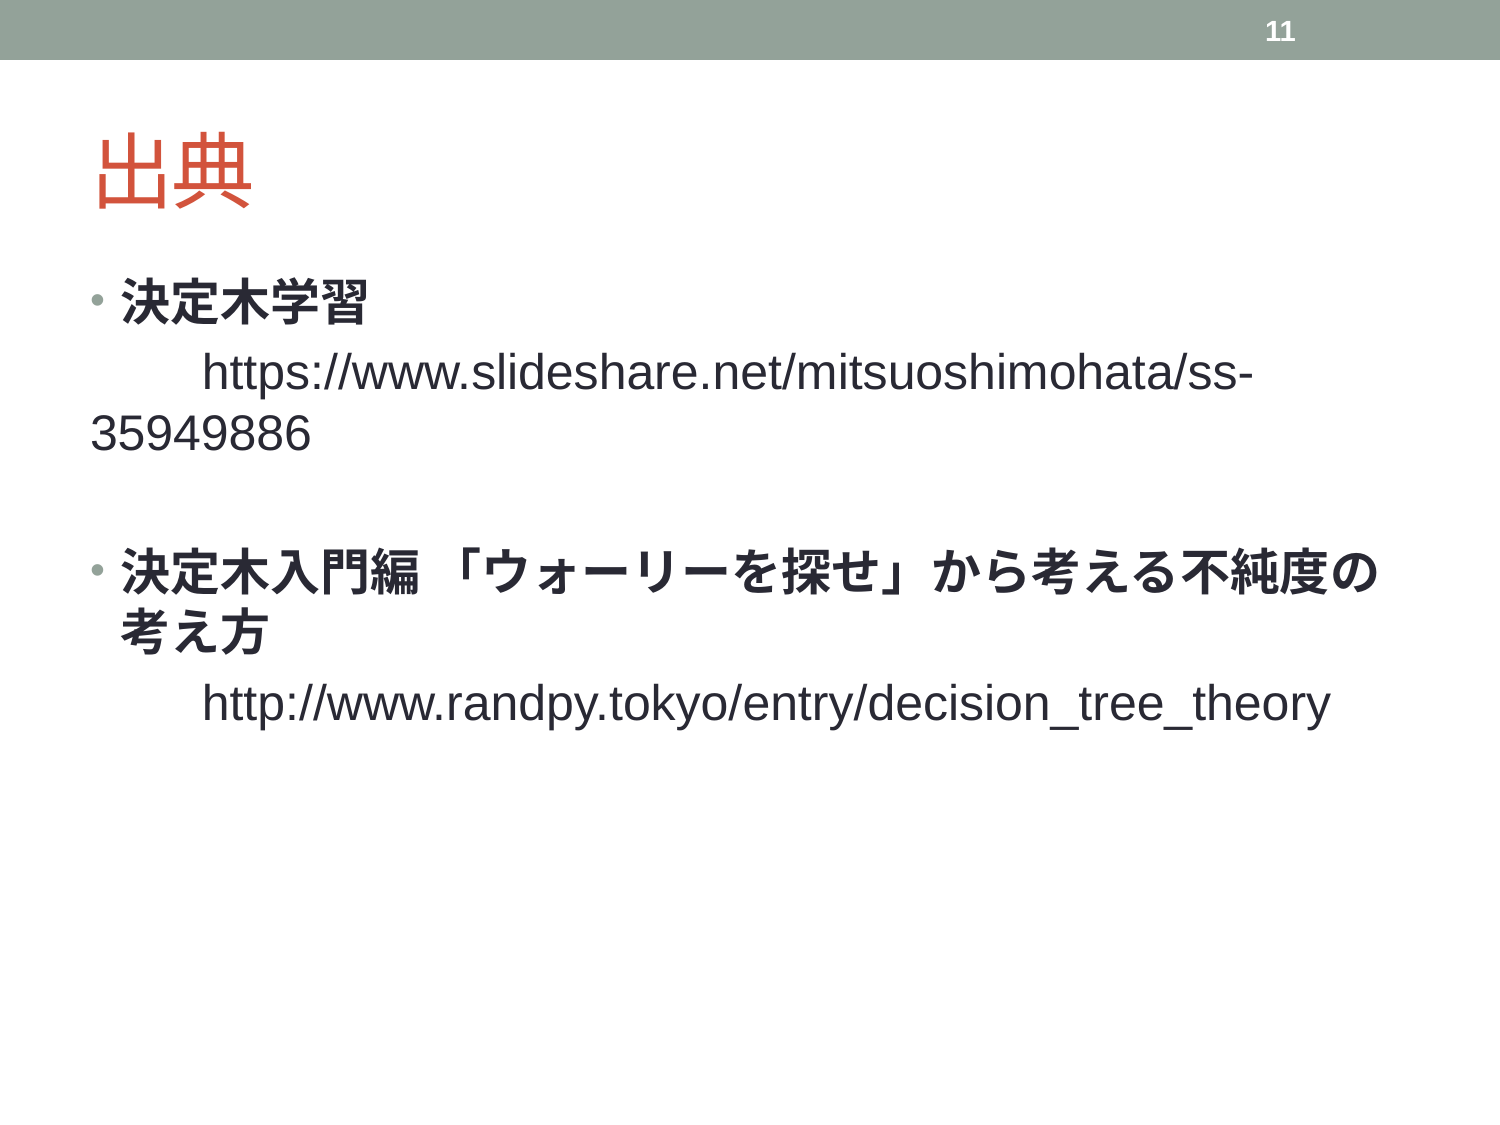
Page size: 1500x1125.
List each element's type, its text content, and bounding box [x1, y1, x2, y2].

slide_number 11 [1250, 3, 1425, 57]
list 決定木学習 https://www.slideshare.net/mitsuoshimohata/ss-35949886 決定木入門編 「ウォーリーを探せ」から考える不純度の考え方 http://www.randpy.tokyo/entry/decision_tree_theory [75, 262, 1425, 1063]
title 出典 [75, 87, 1425, 250]
